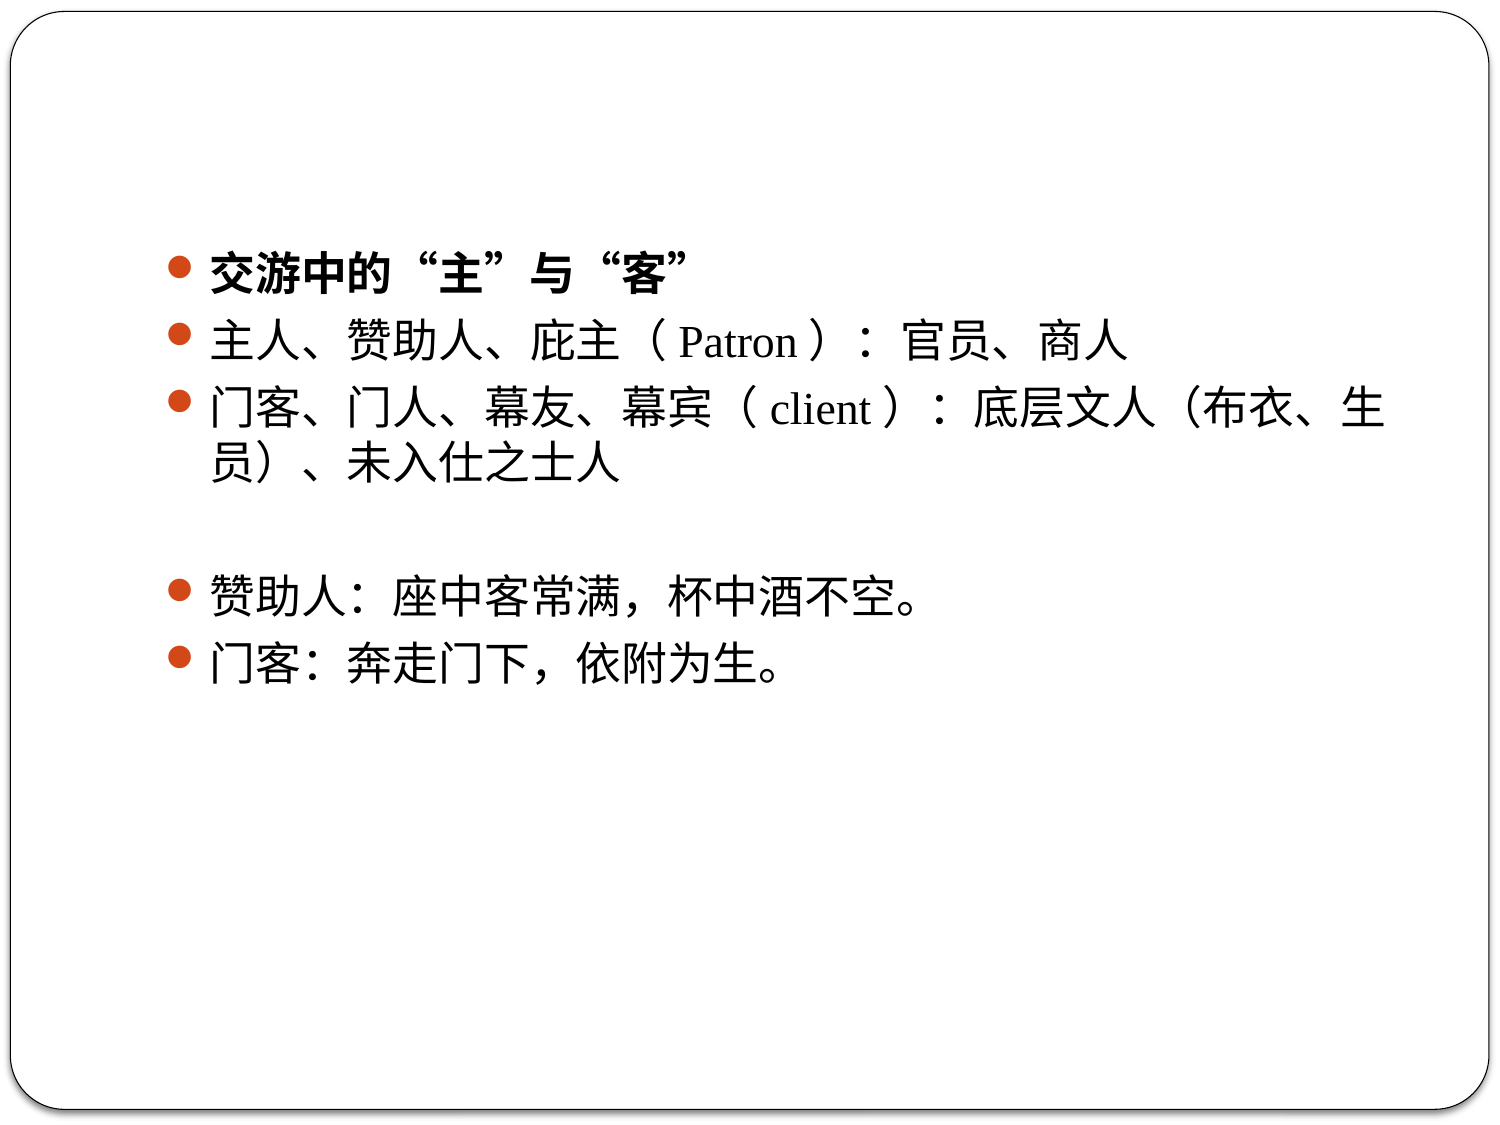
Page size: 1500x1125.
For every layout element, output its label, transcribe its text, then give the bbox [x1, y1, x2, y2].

list 交游中的“主”与“客” 主人、赞助人、庇主（Patron）：官员、商人 门客、门人、幕友、幕宾（client）：底层文人（布衣、生员）、未入仕之士人 赞助人：座中客常满，杯中酒不空。 门客：奔走门下，依附为生。 [149, 237, 1426, 988]
